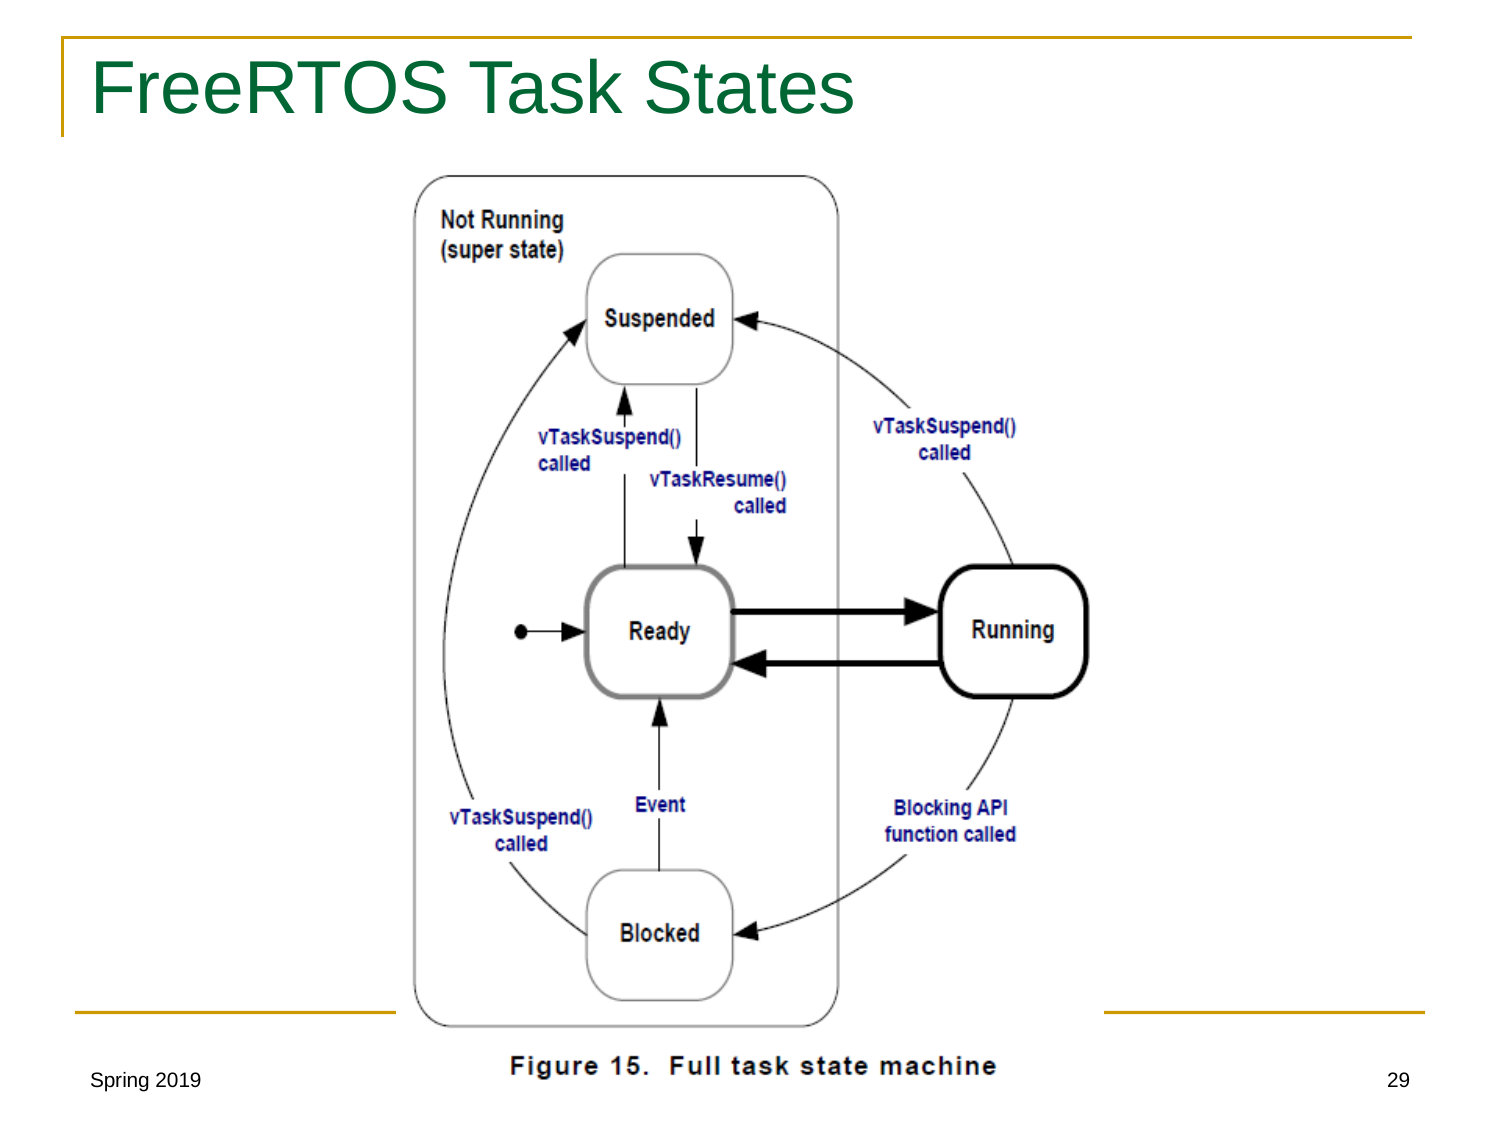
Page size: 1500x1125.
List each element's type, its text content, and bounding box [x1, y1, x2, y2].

slide_number Spring 2019 [75, 1024, 391, 1100]
picture [395, 163, 1105, 1097]
slide_number 29 [1109, 1024, 1425, 1100]
title FreeRTOS Task States [75, 31, 1425, 138]
